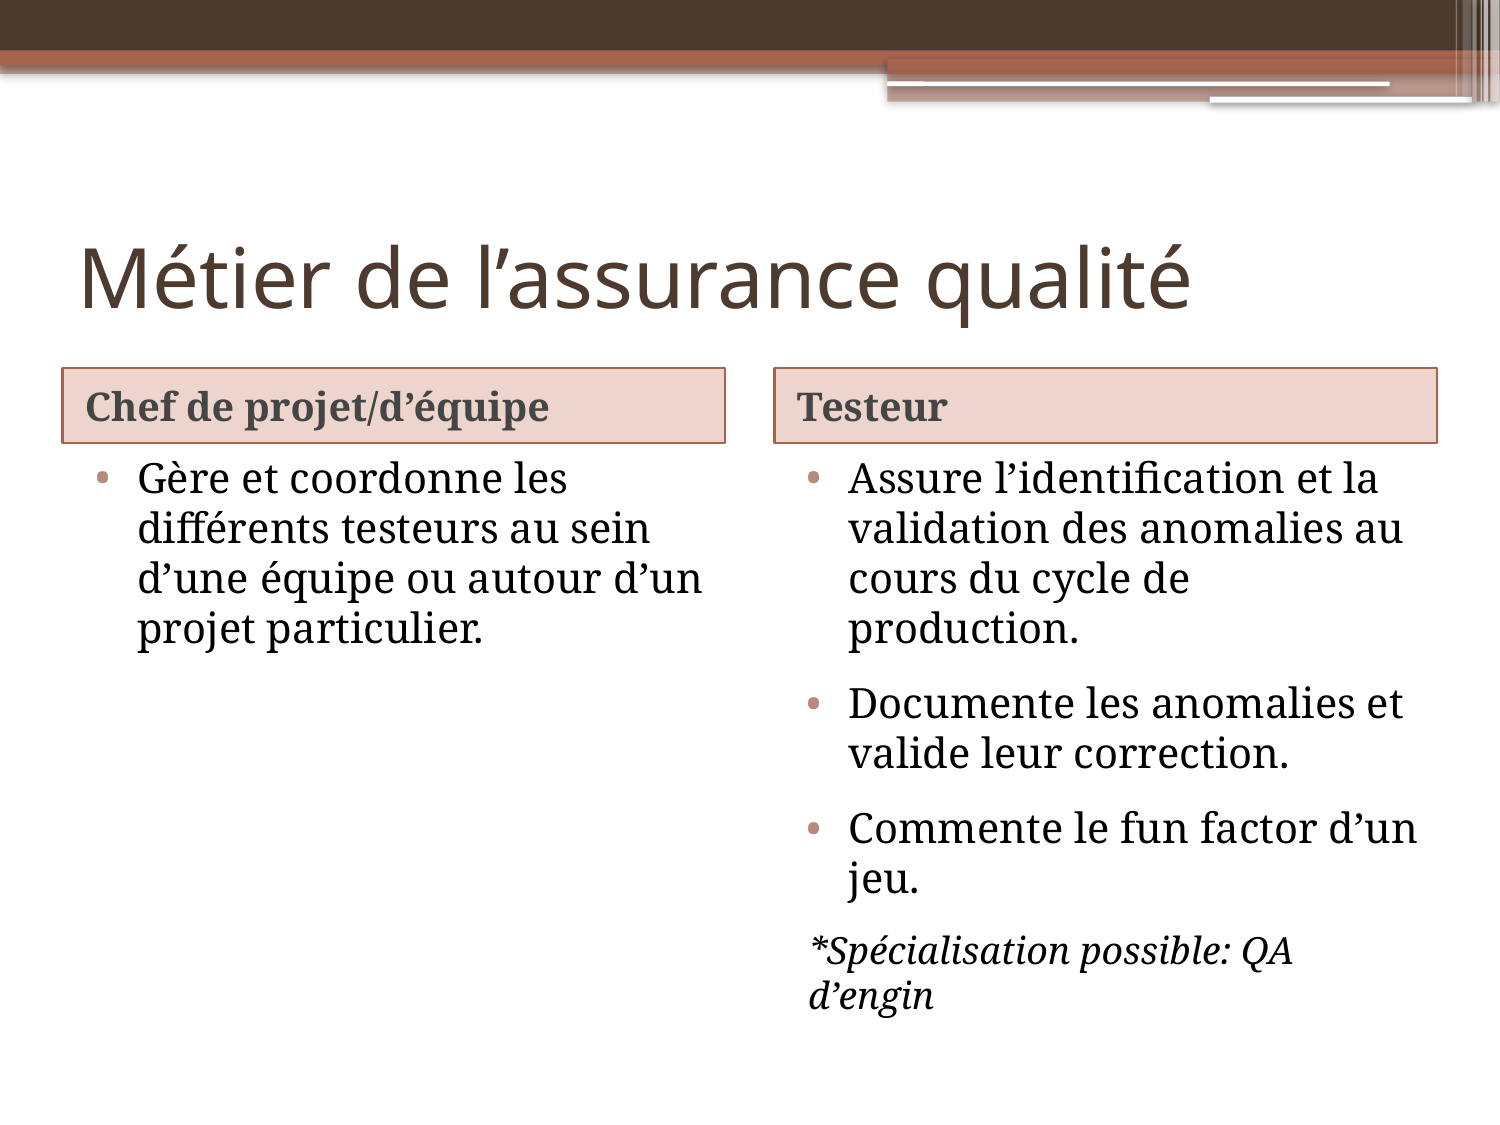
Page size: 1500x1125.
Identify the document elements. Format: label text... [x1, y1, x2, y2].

list Assure l’identification et la validation des anomalies au cours du cycle de production. Documente les anomalies et valide leur correction. Commente le fun factor d’un jeu. *Spécialisation possible: QA d’engin [773, 444, 1437, 1082]
list Testeur [773, 367, 1438, 444]
title Métier de l’assurance qualité [62, 187, 1438, 363]
list Gère et coordonne les différents testeurs au sein d’une équipe ou autour d’un projet particulier. [62, 444, 726, 1082]
list Chef de projet/d’équipe [61, 367, 726, 444]
